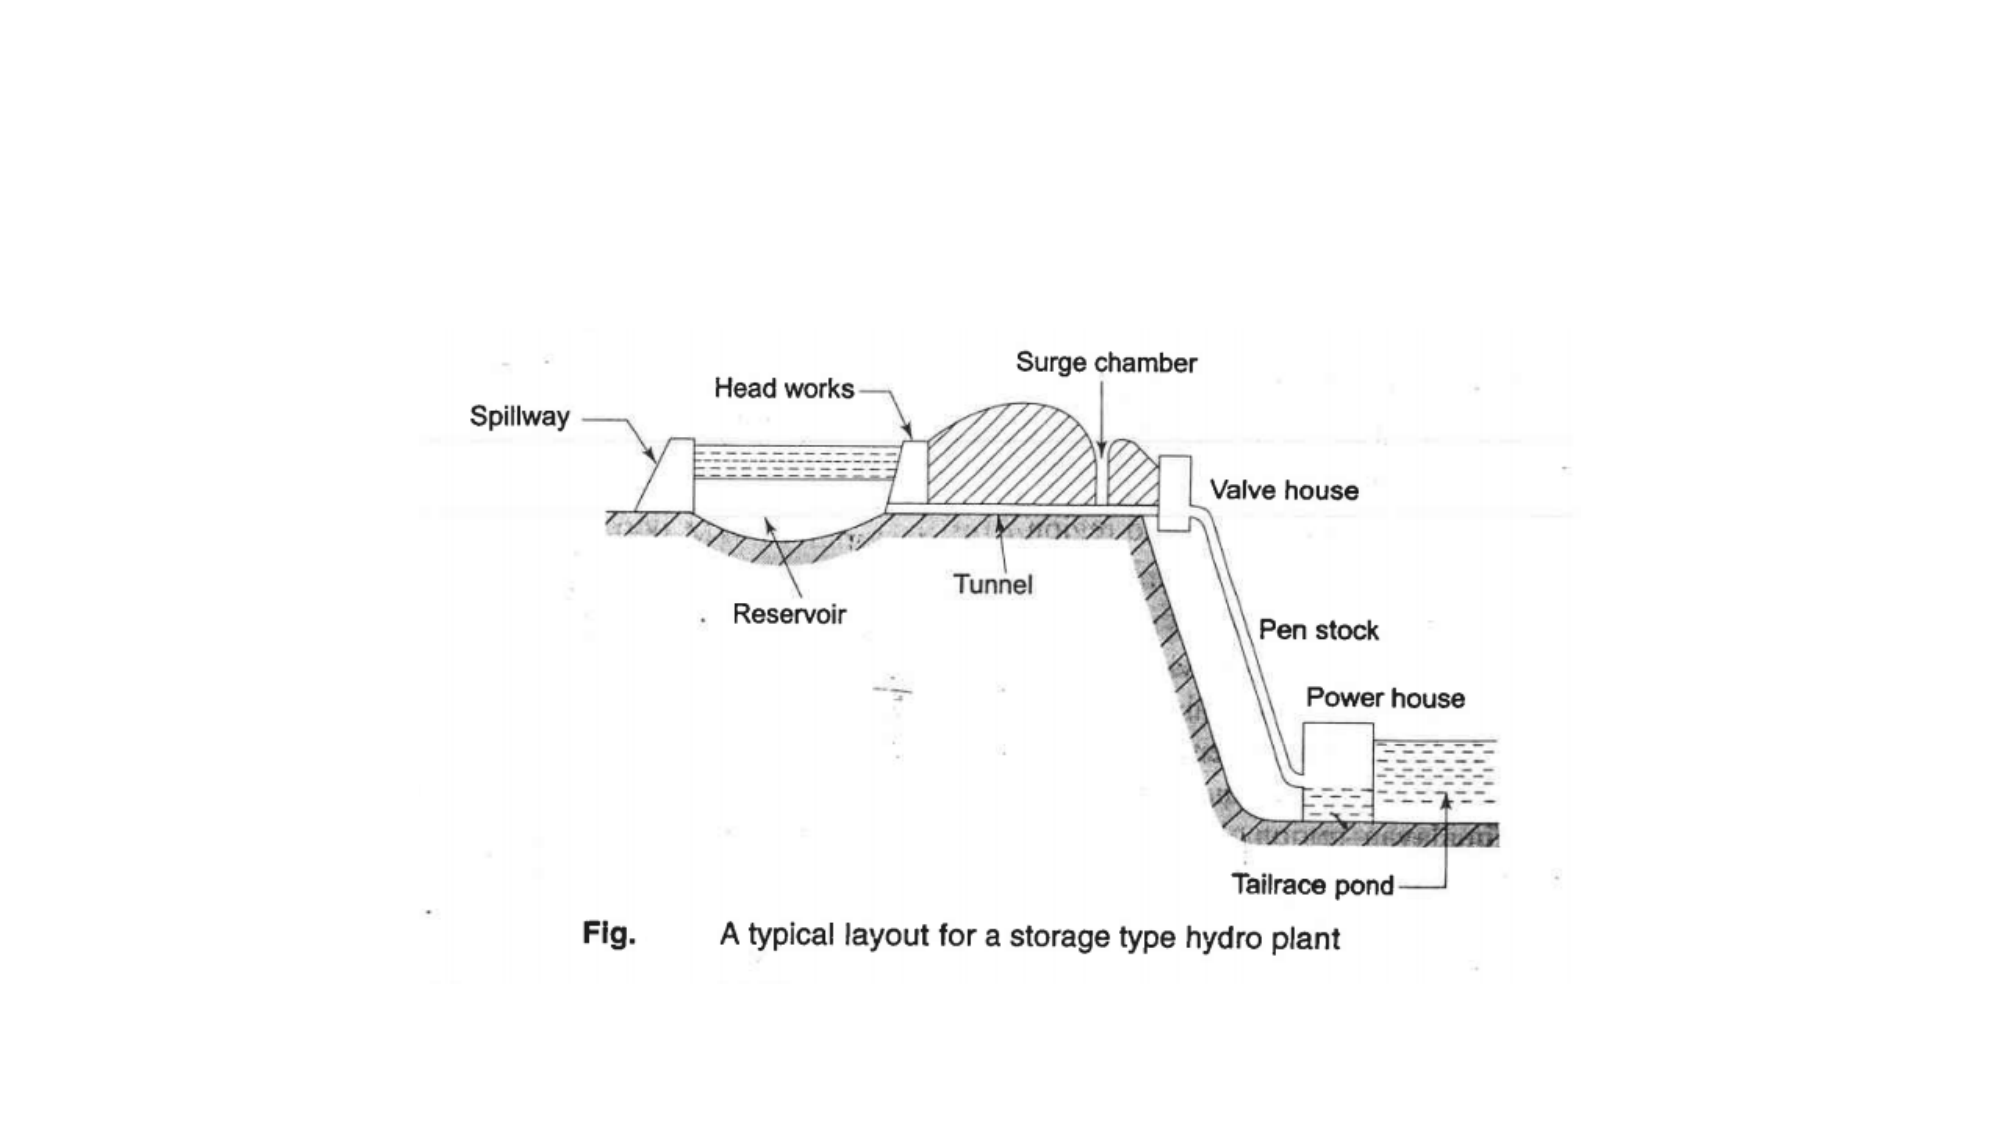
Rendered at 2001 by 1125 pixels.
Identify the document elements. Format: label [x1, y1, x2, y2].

list [419, 328, 1581, 984]
